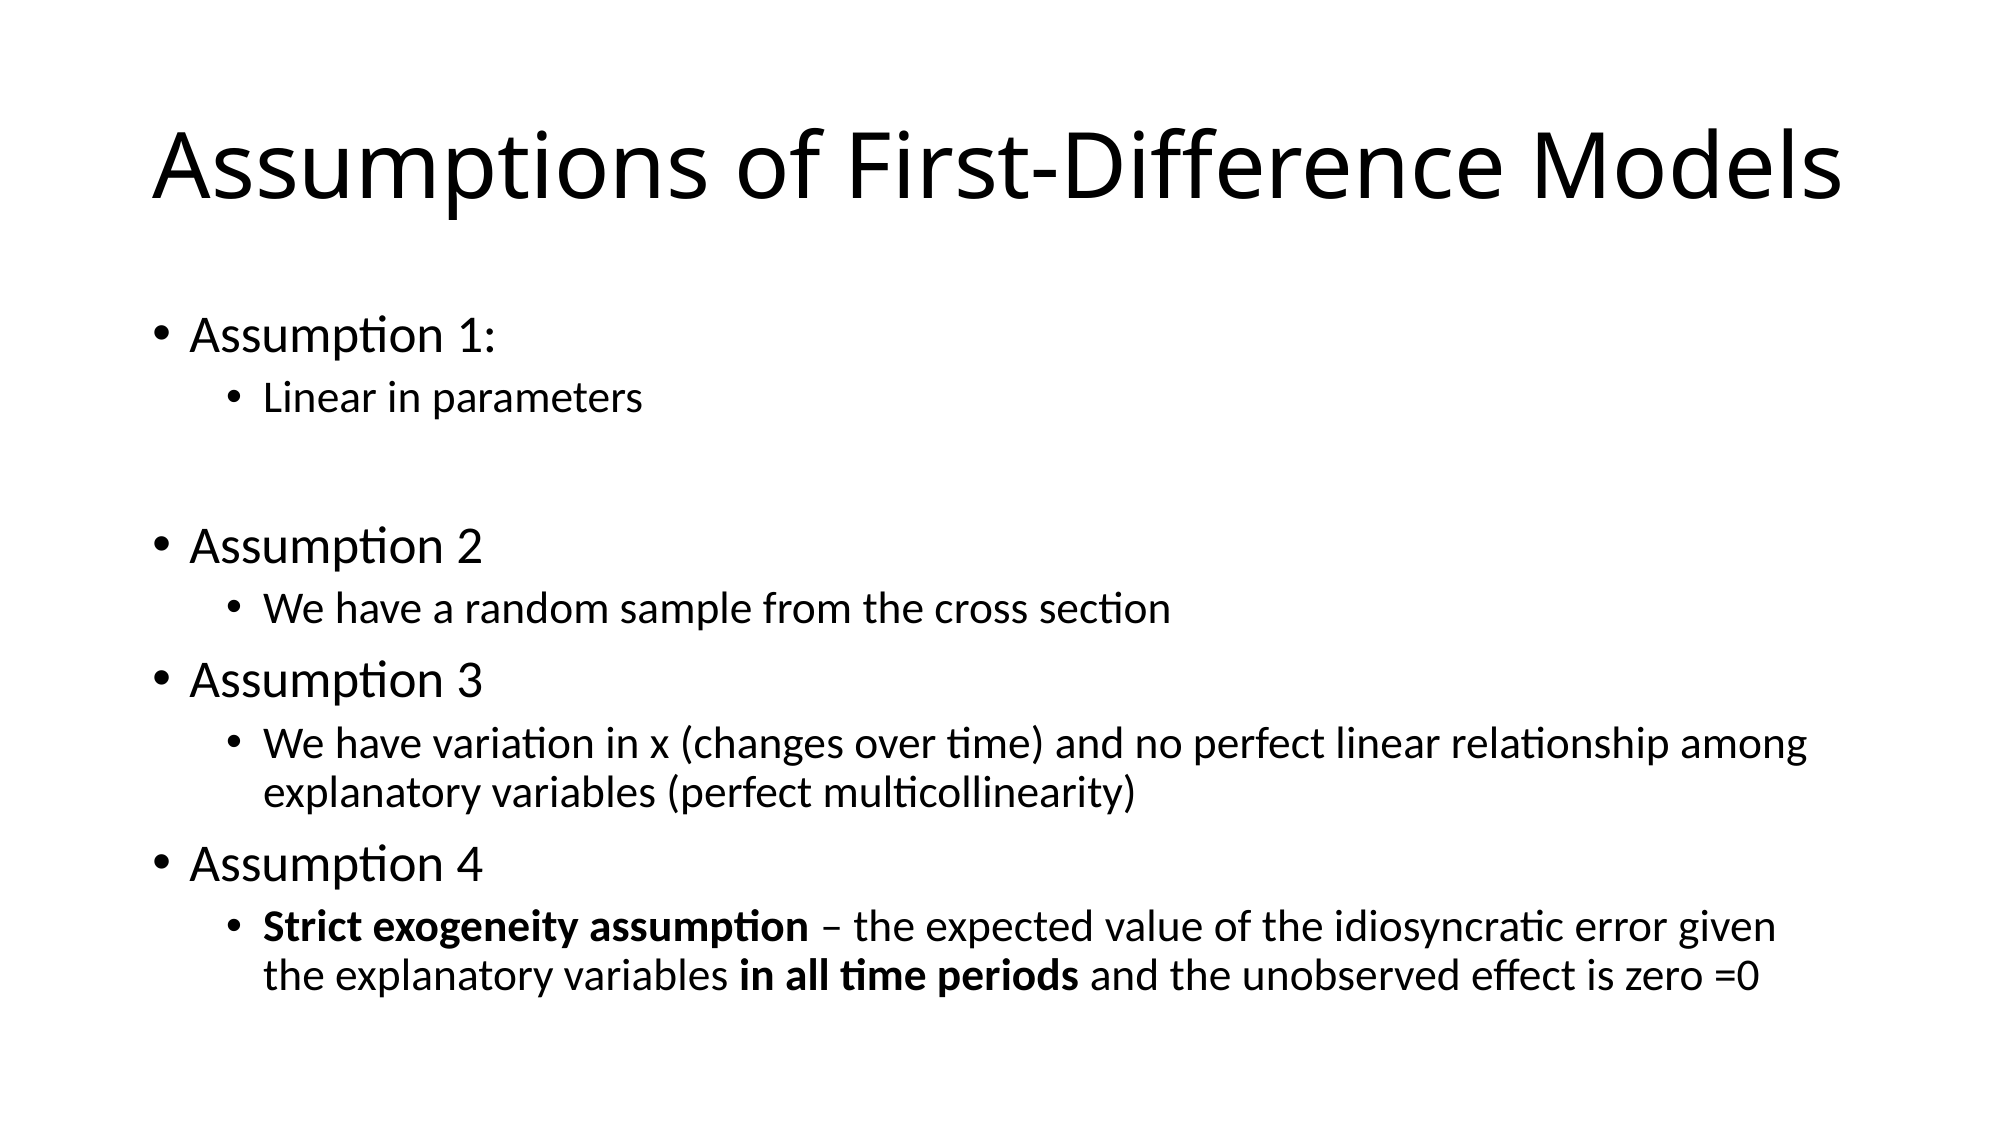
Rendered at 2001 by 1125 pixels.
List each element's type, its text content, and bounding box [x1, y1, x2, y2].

title Assumptions of First-Difference Models [137, 59, 1863, 278]
